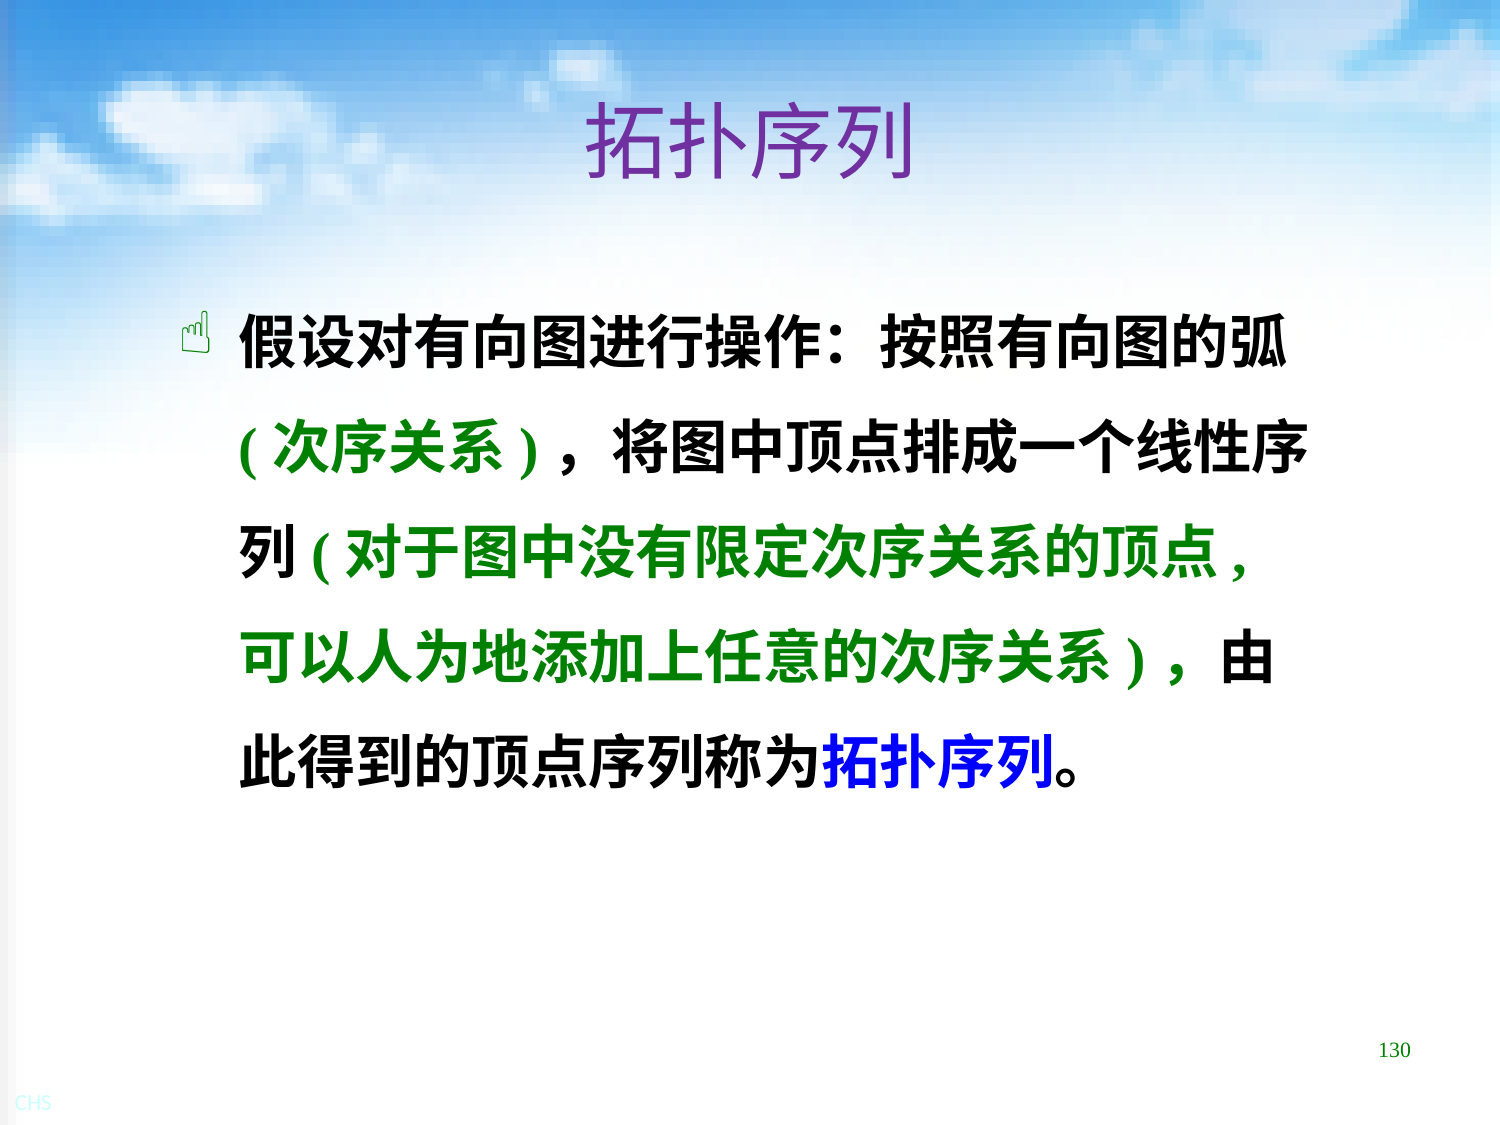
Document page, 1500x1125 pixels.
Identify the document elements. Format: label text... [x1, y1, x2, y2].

picture [0, 0, 1500, 1125]
slide_number 130 [1359, 1031, 1430, 1067]
title 拓扑序列 [163, 44, 1337, 233]
list 假设对有向图进行操作：按照有向图的弧 (次序关系)，将图中顶点排成一个线性序列(对于图中没有限定次序关系的顶点, 可以人为地添加上任意的次序关系)，由此得到的顶点序列称为拓扑序列。 [163, 262, 1337, 985]
